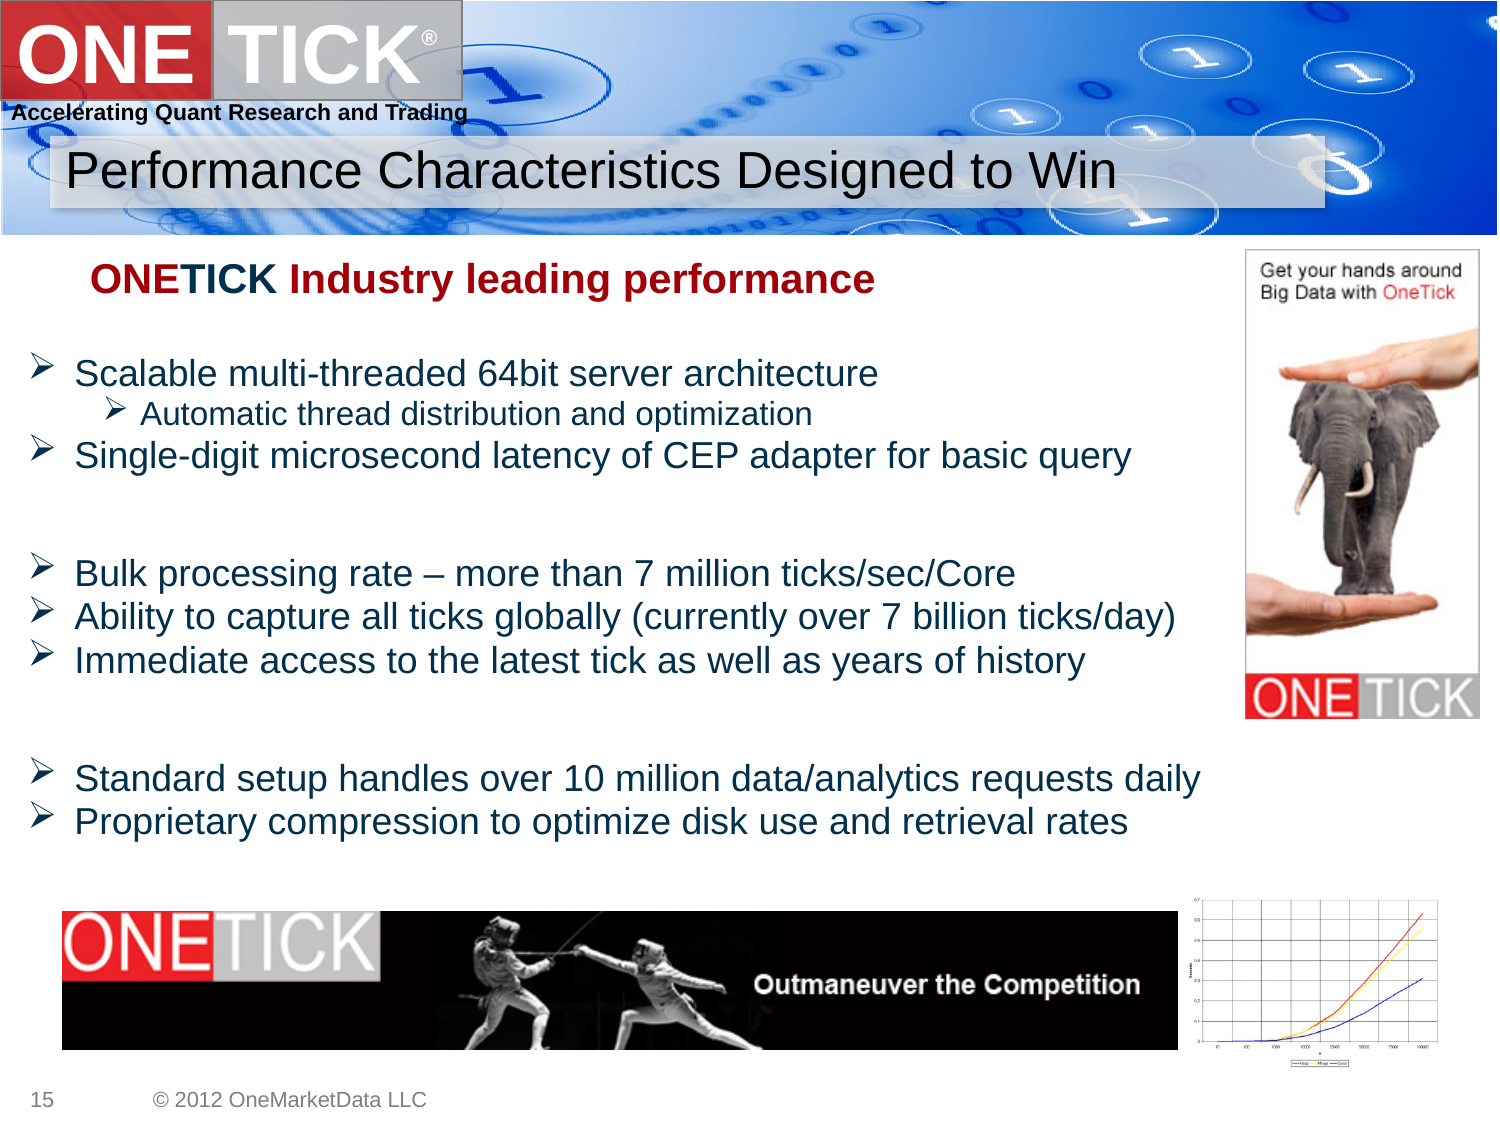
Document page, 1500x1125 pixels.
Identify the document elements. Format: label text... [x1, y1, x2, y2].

picture [1, 1, 1497, 235]
list Scalable multi-threaded 64bit server architecture Automatic thread distribution and optimization Single-digit microsecond latency of CEP adapter for basic query Bulk processing rate – more than 7 million ticks/sec/Core Ability to capture all ticks globally (currently over 7 billion ticks/day) Immediate access to the latest tick as well as years of history Standard setup handles over 10 million data/analytics requests daily Proprietary compression to optimize disk use and retrieval rates [12, 349, 1246, 813]
text_box ONETICK Industry leading performance [75, 249, 1243, 310]
picture [1187, 896, 1439, 1068]
title Performance Characteristics Designed to Win [49, 135, 1326, 209]
picture [62, 911, 1178, 1050]
picture [1245, 249, 1480, 719]
